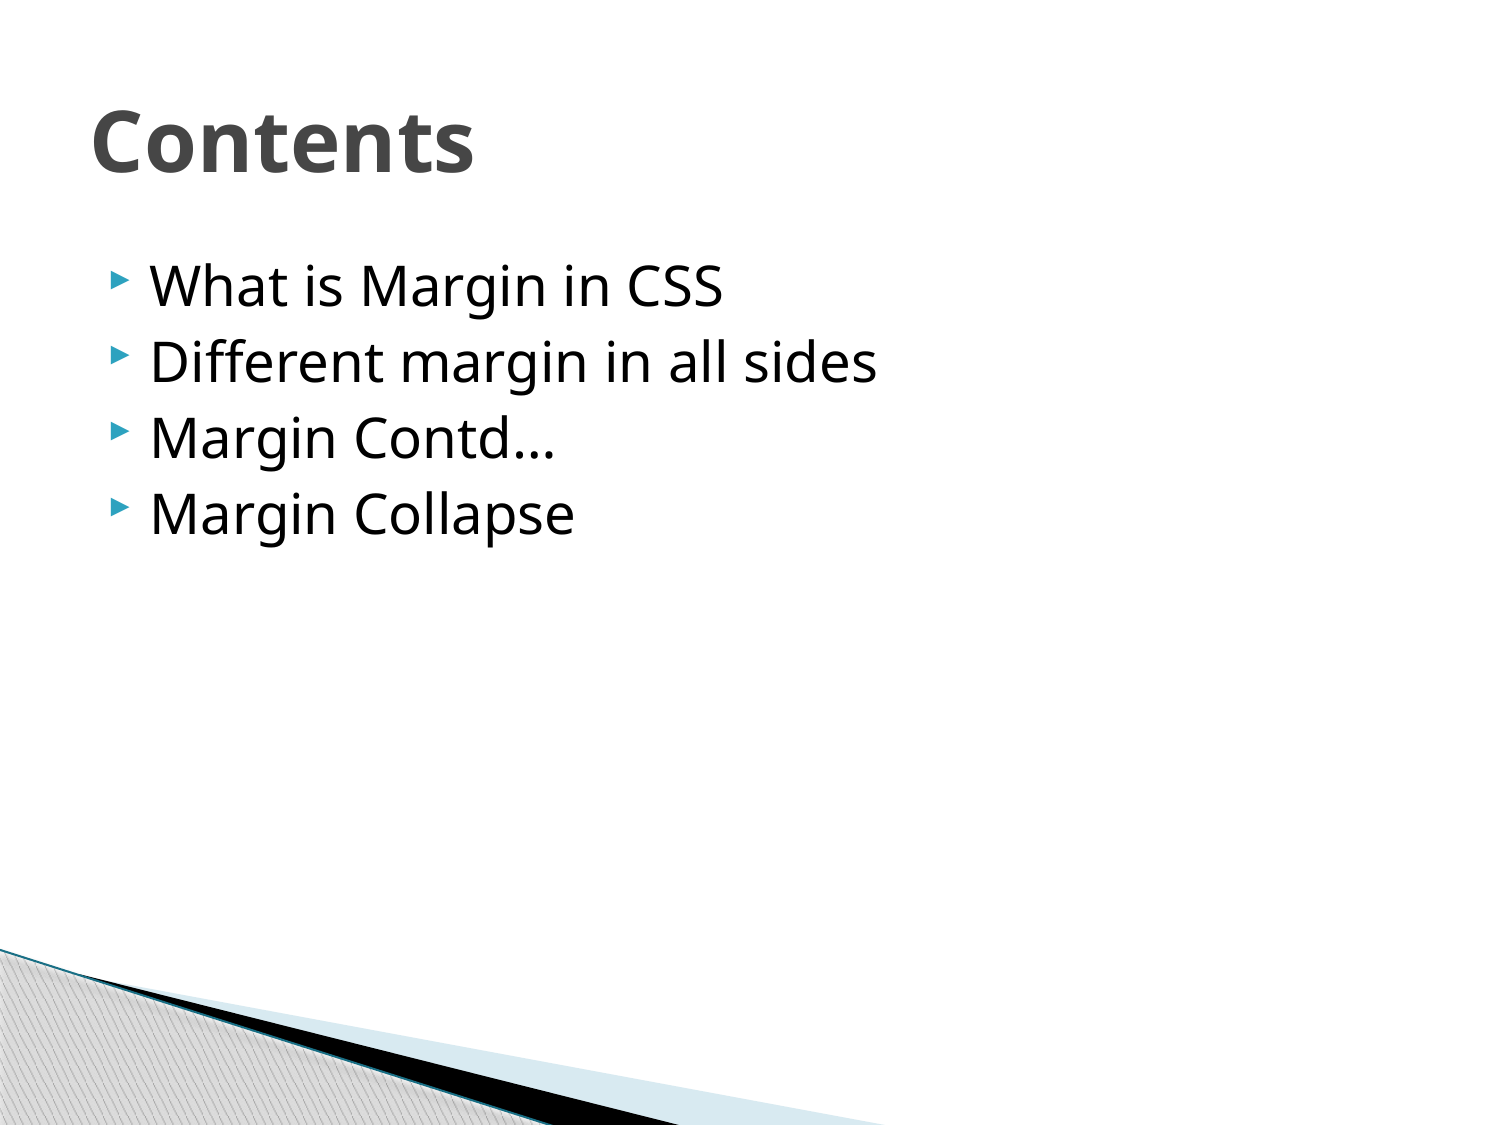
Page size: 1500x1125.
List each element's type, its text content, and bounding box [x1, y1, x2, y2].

list What is Margin in CSS Different margin in all sides Margin Contd… Margin Collapse [75, 243, 1425, 986]
title Contents [75, 45, 1425, 233]
